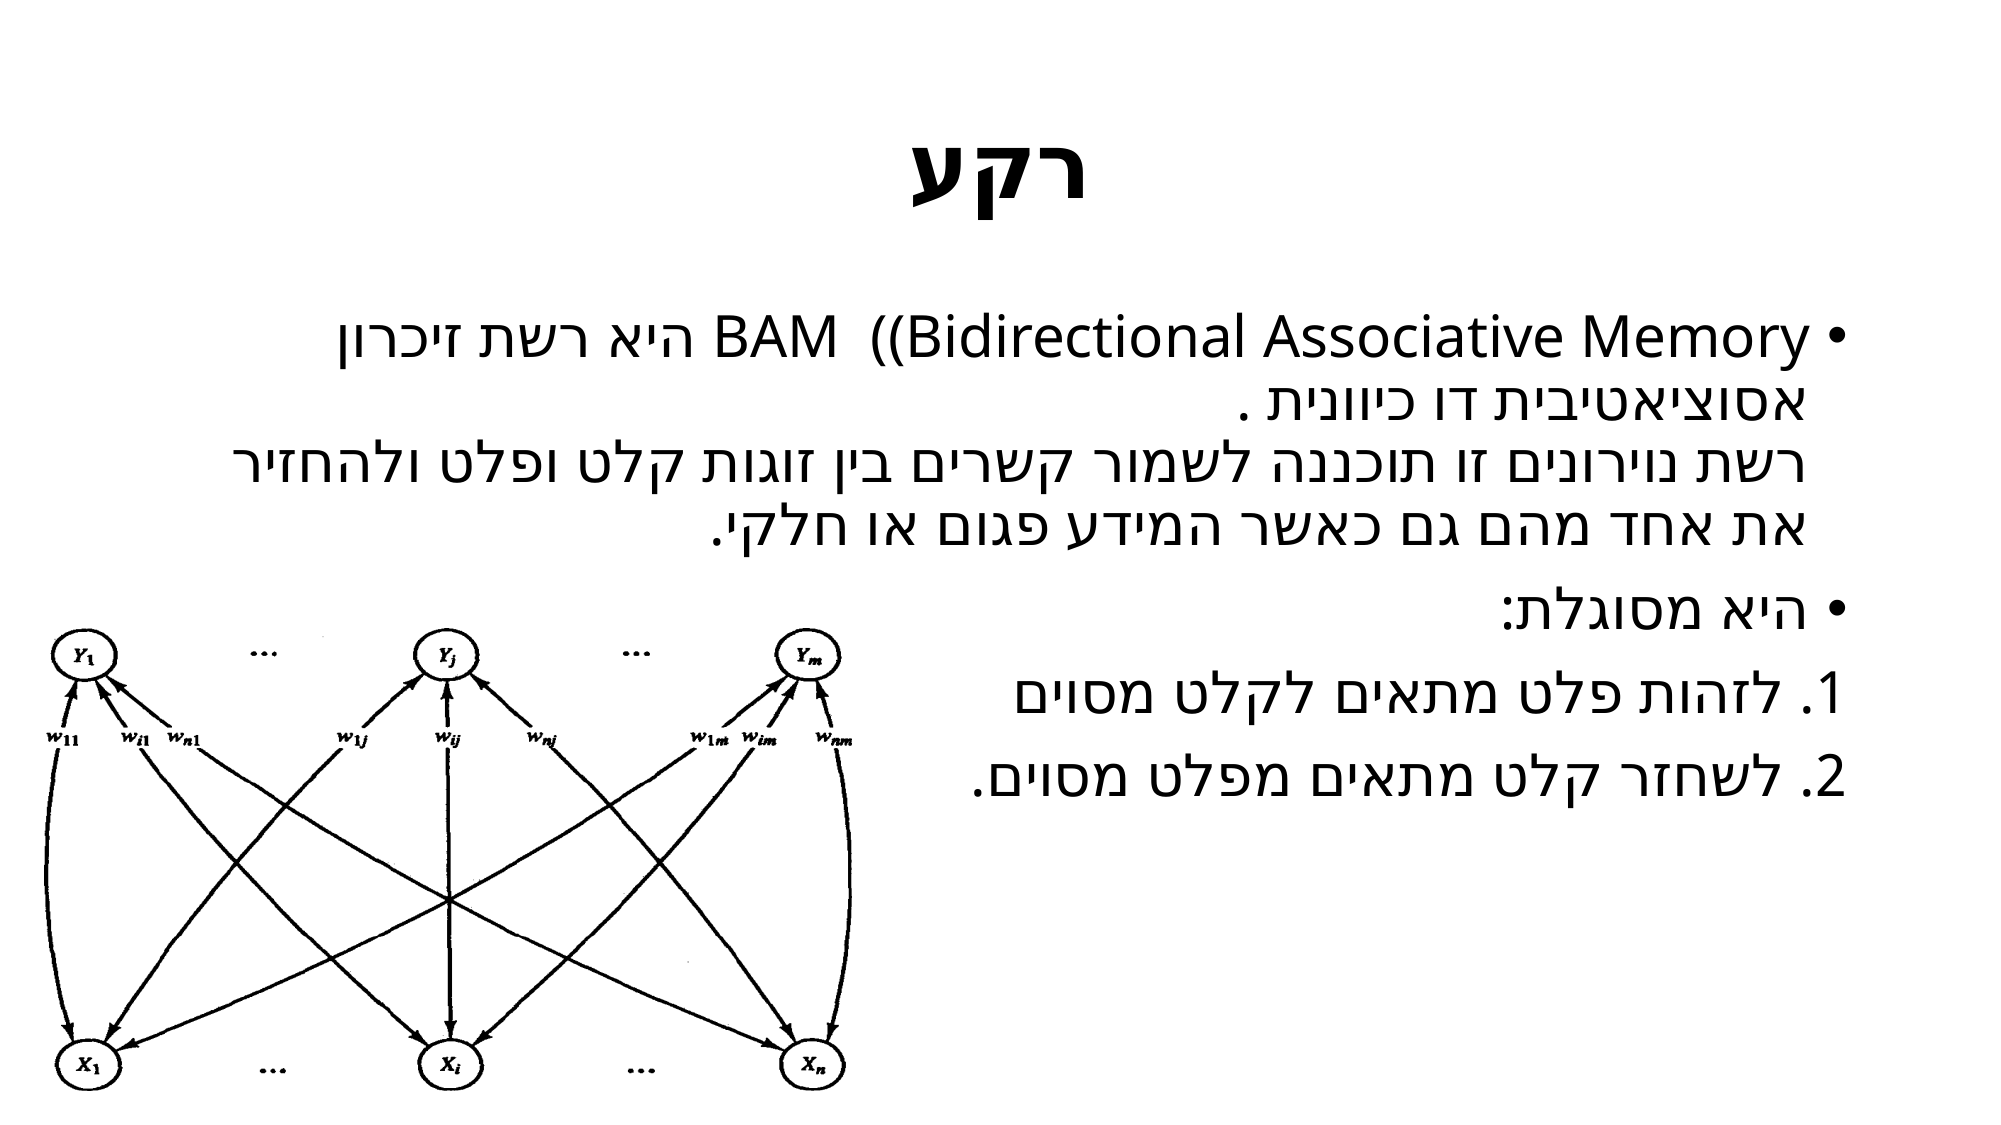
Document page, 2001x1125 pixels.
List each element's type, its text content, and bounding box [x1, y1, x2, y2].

title רקע [137, 59, 1863, 278]
picture [43, 628, 852, 1091]
list BAM ((Bidirectional Associative Memory היא רשת זיכרון אסוציאטיבית דו כיוונית . רשת נוירונים זו תוכננה לשמור קשרים בין זוגות קלט ופלט ולהחזיר את אחד מהם גם כאשר המידע פגום או חלקי. היא מסוגלת: 1. לזהות פלט מתאים לקלט מסוים 2. לשחזר קלט מתאים מפלט מסוים. [137, 299, 1863, 1014]
